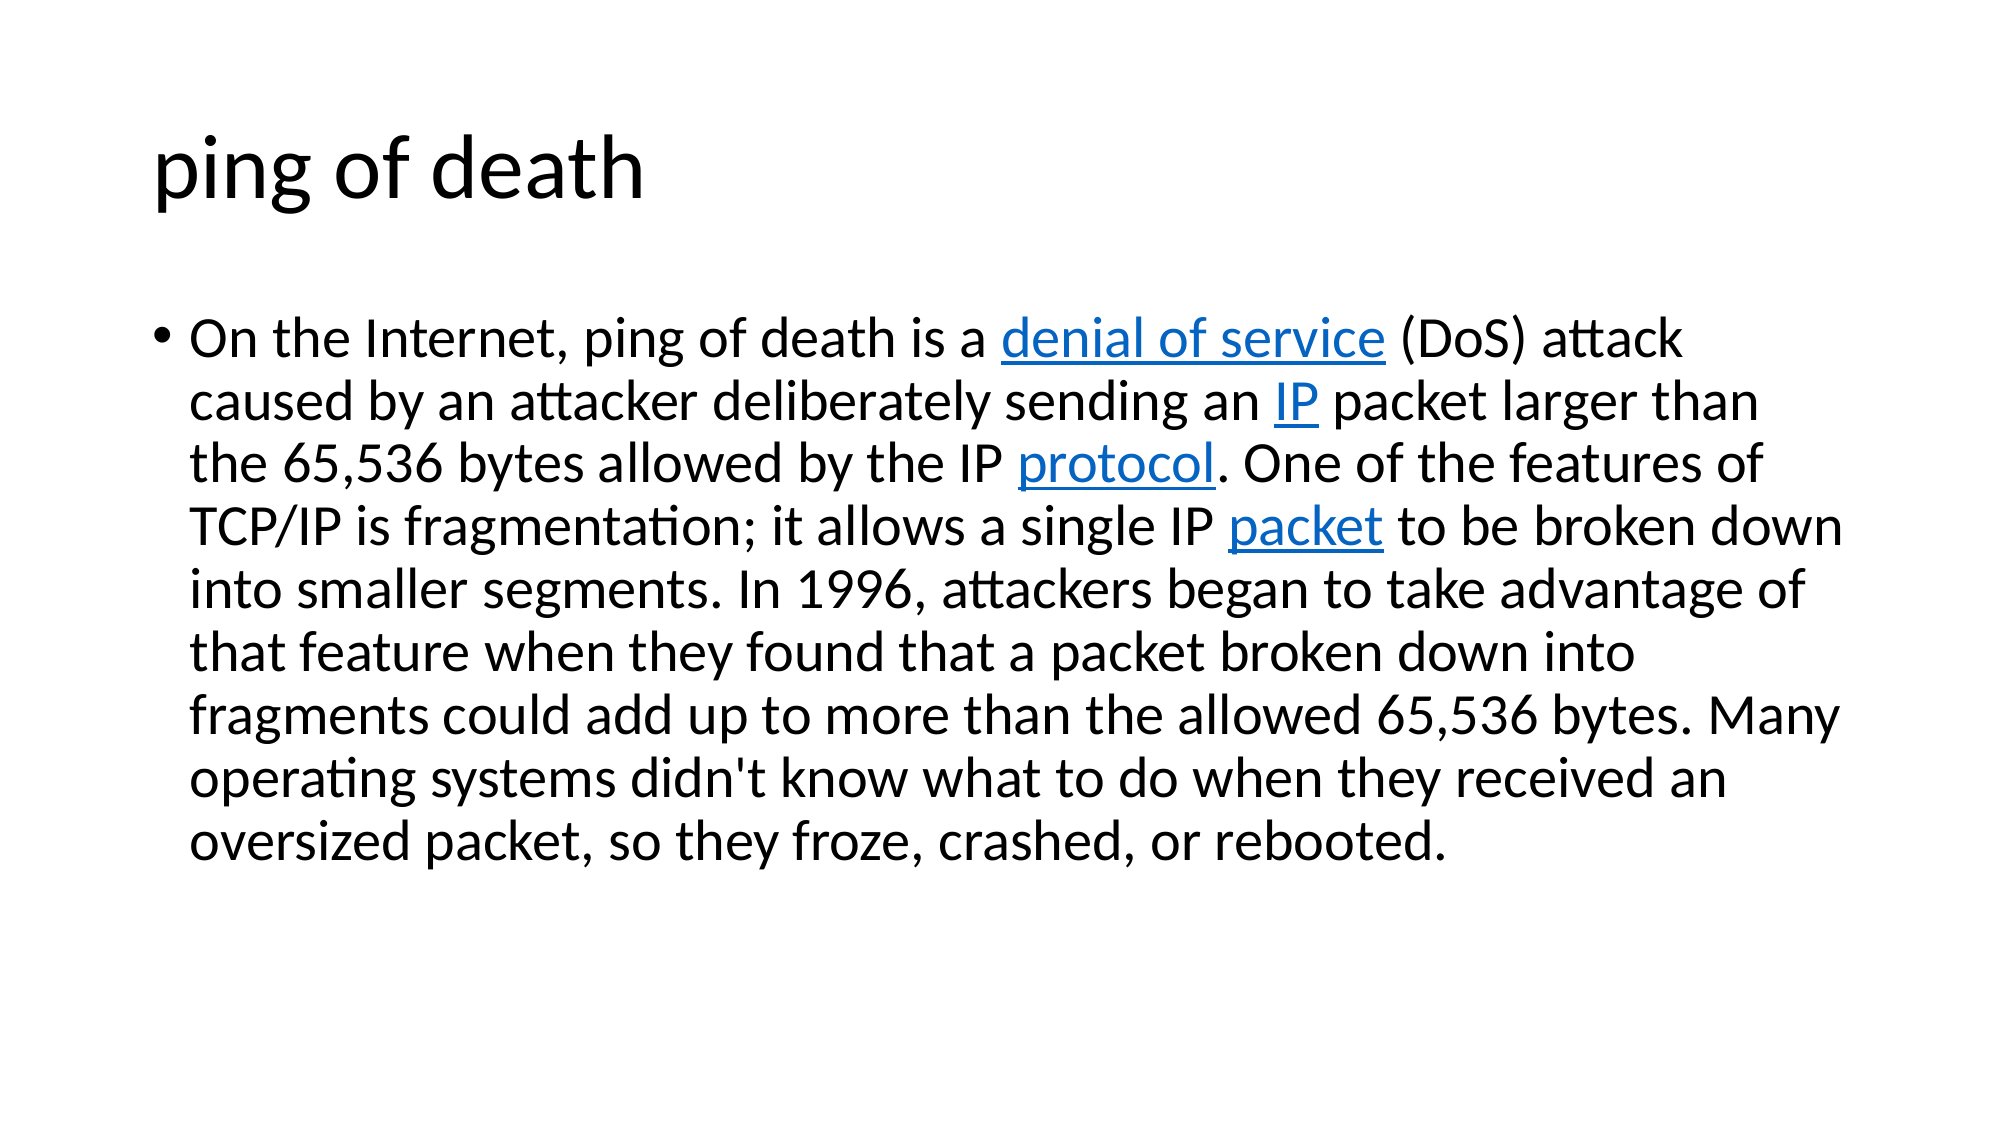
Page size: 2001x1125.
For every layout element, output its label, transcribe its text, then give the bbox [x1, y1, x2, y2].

title ping of death [137, 59, 1863, 278]
list On the Internet, ping of death is a denial of service (DoS) attack caused by an attacker deliberately sending an IP packet larger than the 65,536 bytes allowed by the IP protocol. One of the features of TCP/IP is fragmentation; it allows a single IP packet to be broken down into smaller segments. In 1996, attackers began to take advantage of that feature when they found that a packet broken down into fragments could add up to more than the allowed 65,536 bytes. Many operating systems didn't know what to do when they received an oversized packet, so they froze, crashed, or rebooted. [137, 299, 1863, 1014]
